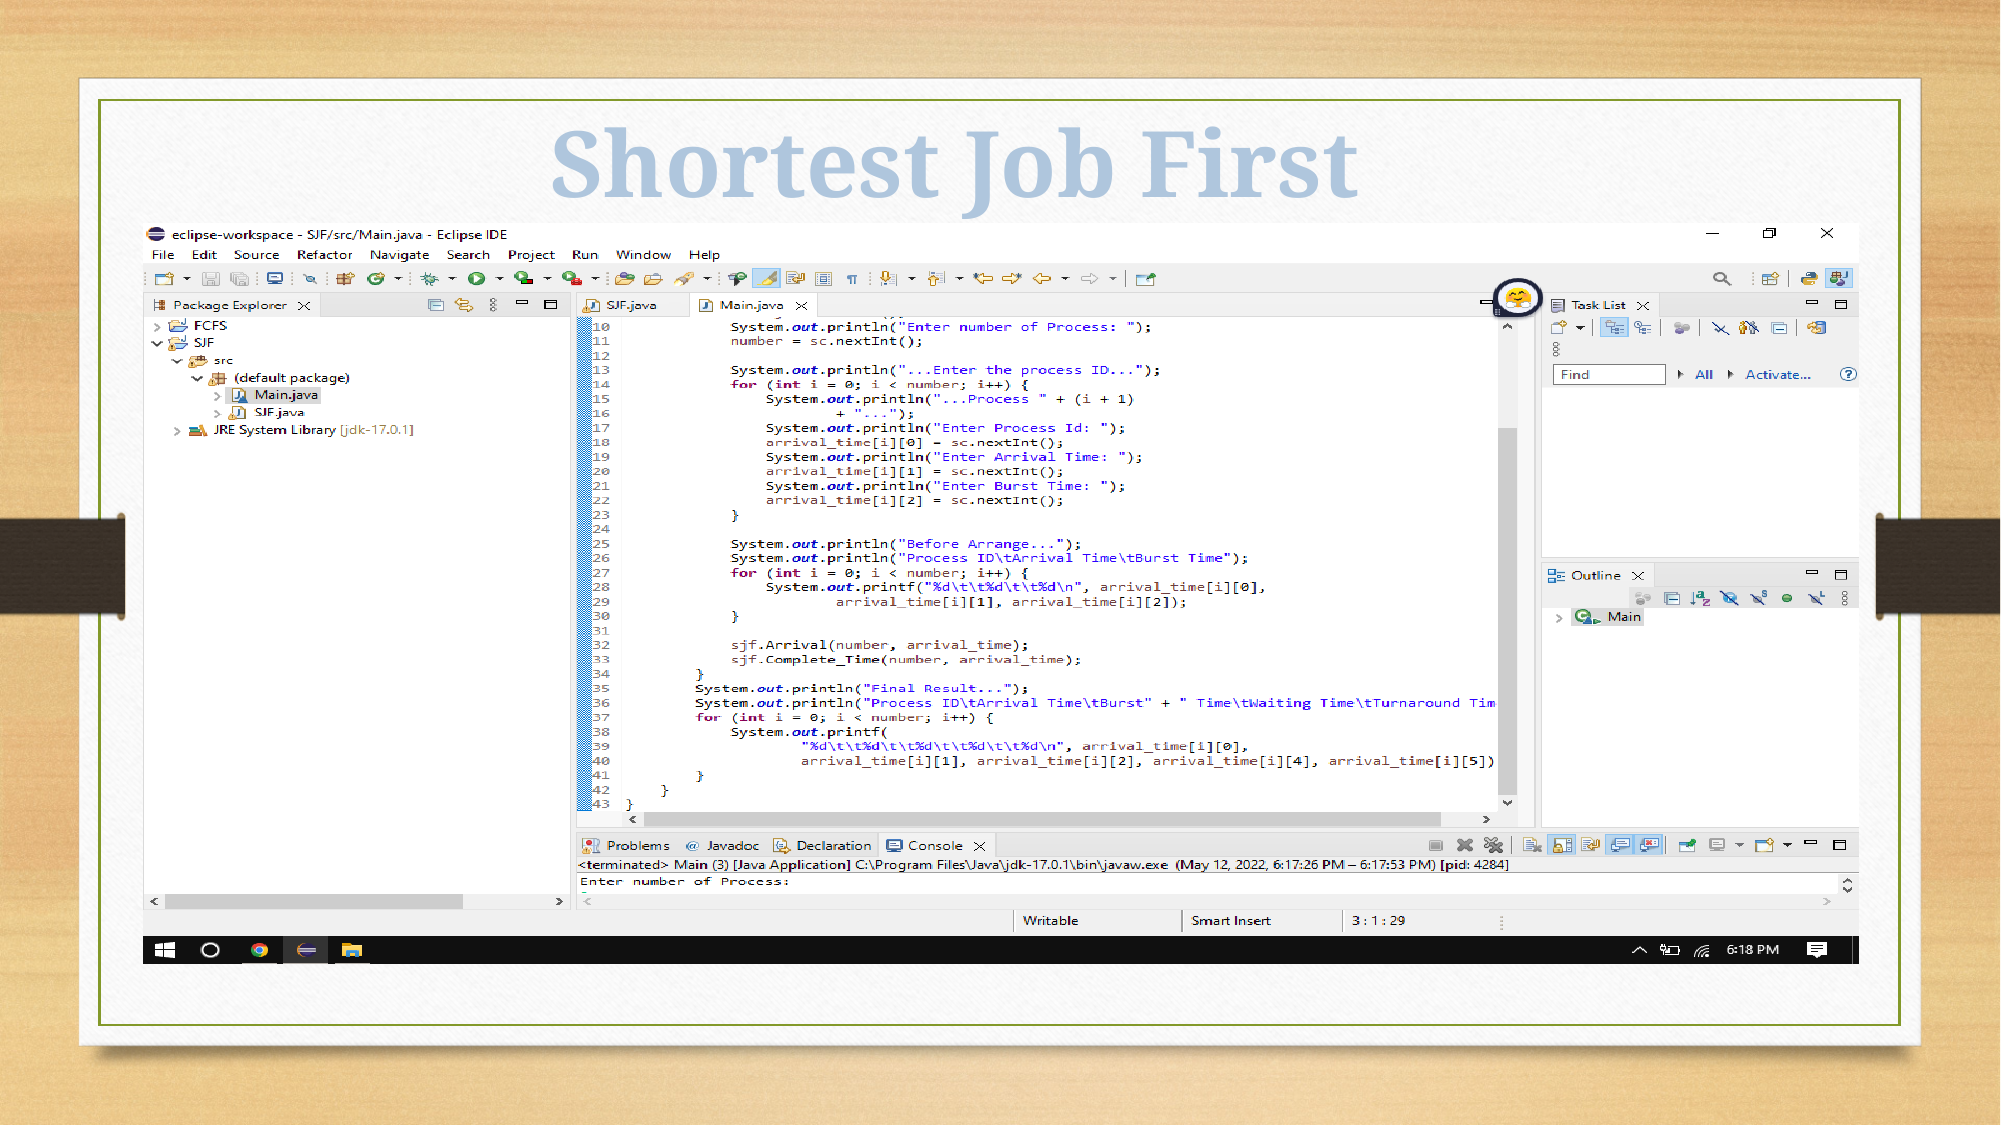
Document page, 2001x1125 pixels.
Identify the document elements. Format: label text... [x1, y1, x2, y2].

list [143, 223, 1859, 964]
title Shortest Job First [167, 54, 1743, 223]
picture [0, 0, 2001, 1125]
